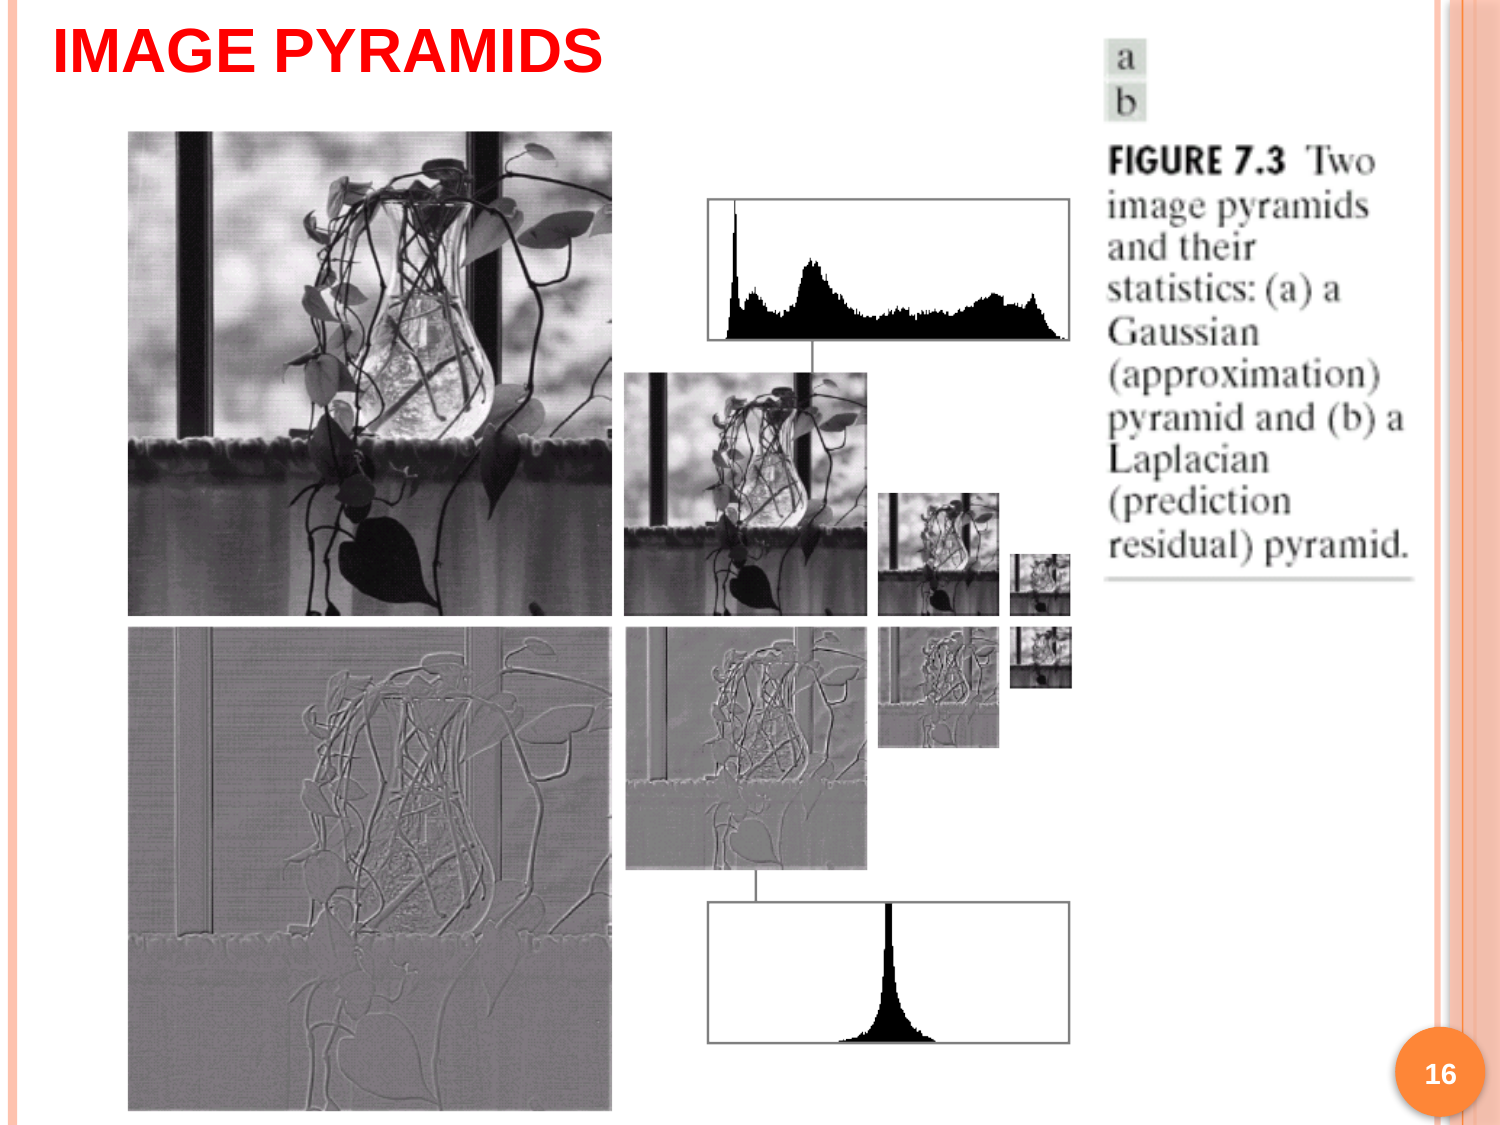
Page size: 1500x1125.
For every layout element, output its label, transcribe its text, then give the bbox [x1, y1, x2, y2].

slide_number 16 [1390, 1029, 1491, 1116]
picture [124, 36, 1426, 1116]
title Image Pyramids [37, 12, 1425, 93]
